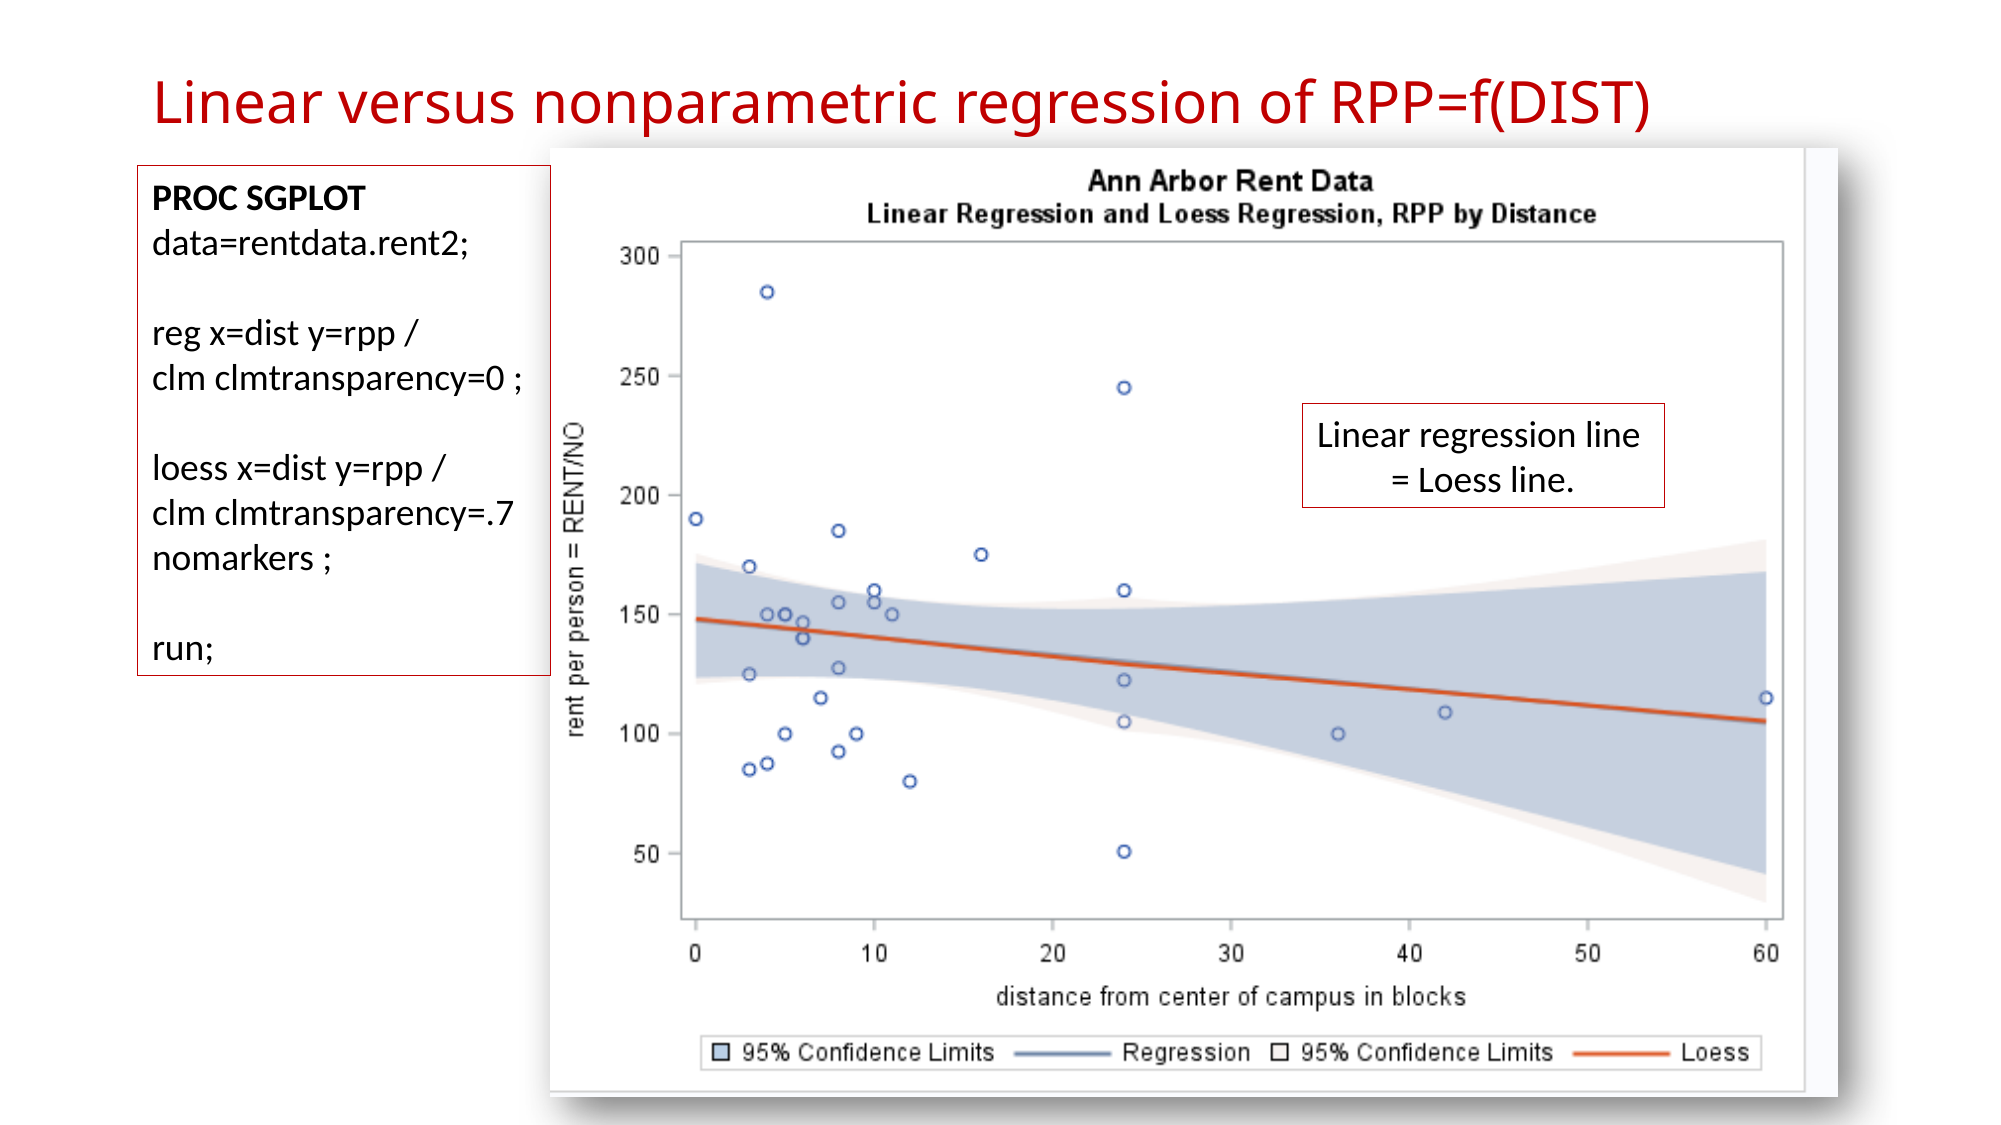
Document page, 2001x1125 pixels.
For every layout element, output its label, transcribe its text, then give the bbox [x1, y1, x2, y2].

title Linear versus nonparametric regression of RPP=f(DIST) [137, 59, 1863, 149]
text_box PROC SGPLOT data=rentdata.rent2; reg x=dist y=rpp / clm clmtransparency=0 ; loess x=dist y=rpp / clm clmtransparency=.7 nomarkers ; run; [137, 165, 550, 676]
picture [550, 148, 1838, 1097]
